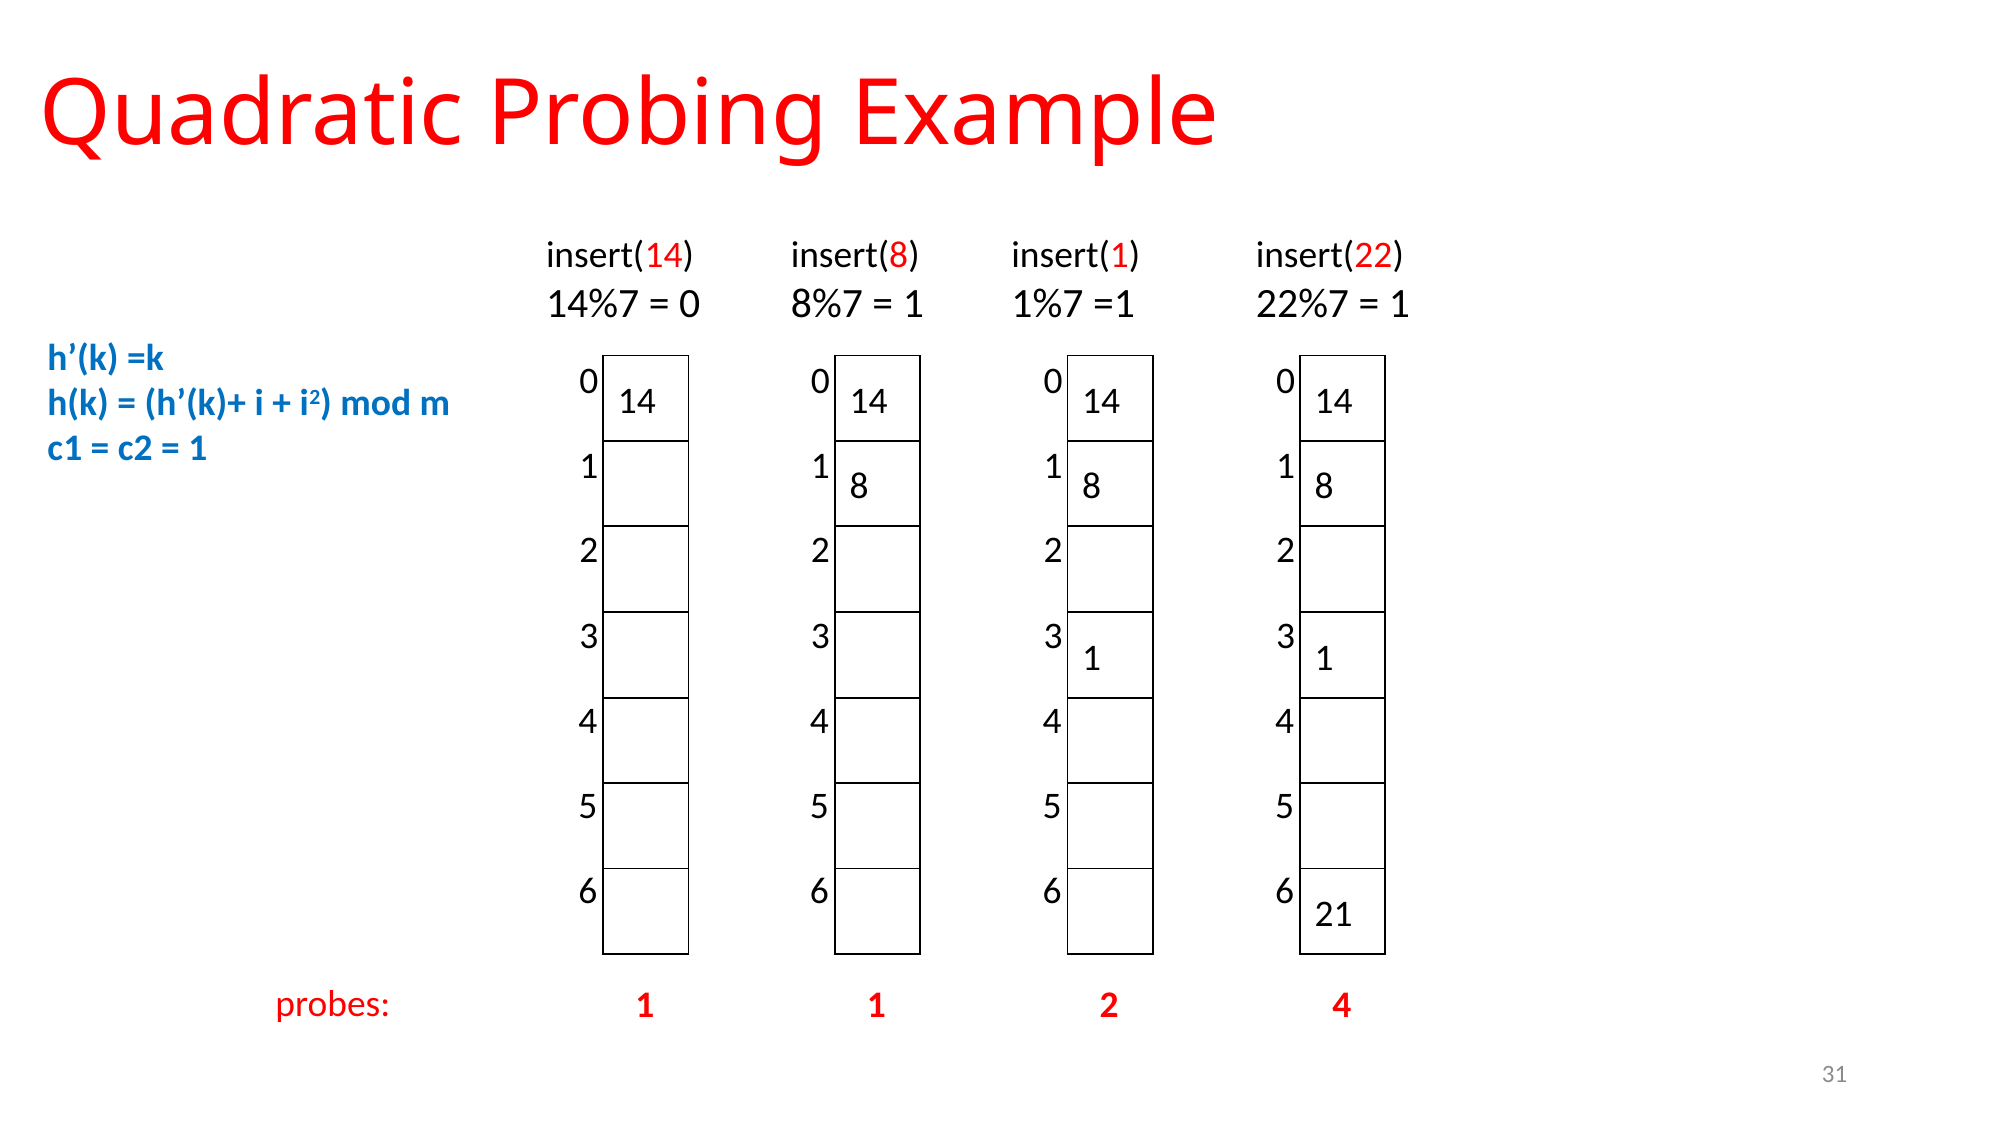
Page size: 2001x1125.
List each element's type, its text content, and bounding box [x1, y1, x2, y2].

text_box [834, 698, 921, 783]
text_box 0 [564, 348, 614, 409]
text_box 1 [796, 433, 845, 493]
title Quadratic Probing Example [24, 21, 1300, 209]
text_box 8 [834, 441, 921, 526]
text_box 3 [796, 604, 845, 664]
text_box 14 [603, 355, 689, 441]
text_box [1299, 698, 1386, 783]
text_box [1067, 783, 1154, 869]
text_box [1299, 783, 1386, 868]
text_box 14 [1299, 355, 1386, 442]
text_box insert(14) 14%7 = 0 [531, 222, 716, 333]
slide_number 31 [1412, 1042, 1863, 1103]
text_box [1067, 869, 1154, 955]
text_box 4 [1317, 972, 1367, 1033]
text_box 5 [563, 773, 613, 834]
text_box 21 [1299, 868, 1386, 955]
text_box 2 [1084, 972, 1134, 1033]
text_box 8 [1067, 441, 1154, 526]
text_box 3 [1261, 604, 1310, 664]
text_box [834, 612, 921, 698]
text_box 5 [1027, 773, 1077, 834]
text_box [1067, 526, 1154, 612]
text_box 0 [796, 348, 845, 409]
text_box 5 [795, 773, 844, 834]
text_box 3 [564, 604, 614, 664]
text_box 2 [796, 517, 845, 578]
text_box [1299, 526, 1386, 612]
text_box 1 [1067, 612, 1154, 698]
text_box 0 [1261, 348, 1310, 409]
text_box 2 [1261, 517, 1310, 578]
text_box [834, 868, 921, 955]
text_box [603, 526, 689, 612]
text_box 1 [1261, 433, 1310, 493]
text_box 1 [564, 433, 614, 493]
text_box h’(k) =k h(k) = (h’(k)+ i + i2) mod m c1 = c2 = 1 [32, 325, 472, 476]
text_box 4 [795, 688, 844, 749]
text_box 2 [1028, 517, 1078, 578]
text_box [603, 612, 689, 698]
text_box 1 [1299, 612, 1386, 698]
text_box insert(8) 8%7 = 1 [775, 222, 939, 333]
text_box 4 [1260, 688, 1310, 749]
text_box 8 [1299, 442, 1386, 526]
text_box probes: [260, 971, 406, 1032]
text_box 5 [1260, 773, 1310, 834]
text_box 1 [1028, 433, 1078, 493]
text_box insert(1) 1%7 =1 [996, 222, 1156, 333]
text_box 14 [1067, 355, 1154, 441]
text_box 2 [564, 517, 614, 578]
text_box [1067, 698, 1154, 783]
text_box [603, 783, 689, 868]
text_box 0 [1028, 348, 1078, 409]
text_box [603, 698, 689, 783]
text_box [603, 868, 689, 955]
text_box 6 [1260, 858, 1310, 919]
text_box 14 [834, 355, 921, 441]
text_box 6 [795, 858, 844, 919]
text_box 6 [1027, 858, 1077, 919]
text_box 1 [852, 972, 901, 1033]
text_box 4 [1027, 688, 1077, 749]
text_box [834, 526, 921, 612]
text_box 1 [620, 972, 670, 1033]
text_box 6 [563, 858, 613, 919]
text_box insert(22) 22%7 = 1 [1241, 222, 1426, 333]
text_box 4 [563, 688, 613, 749]
text_box 3 [1028, 604, 1078, 664]
text_box [603, 441, 689, 526]
text_box [834, 783, 921, 868]
